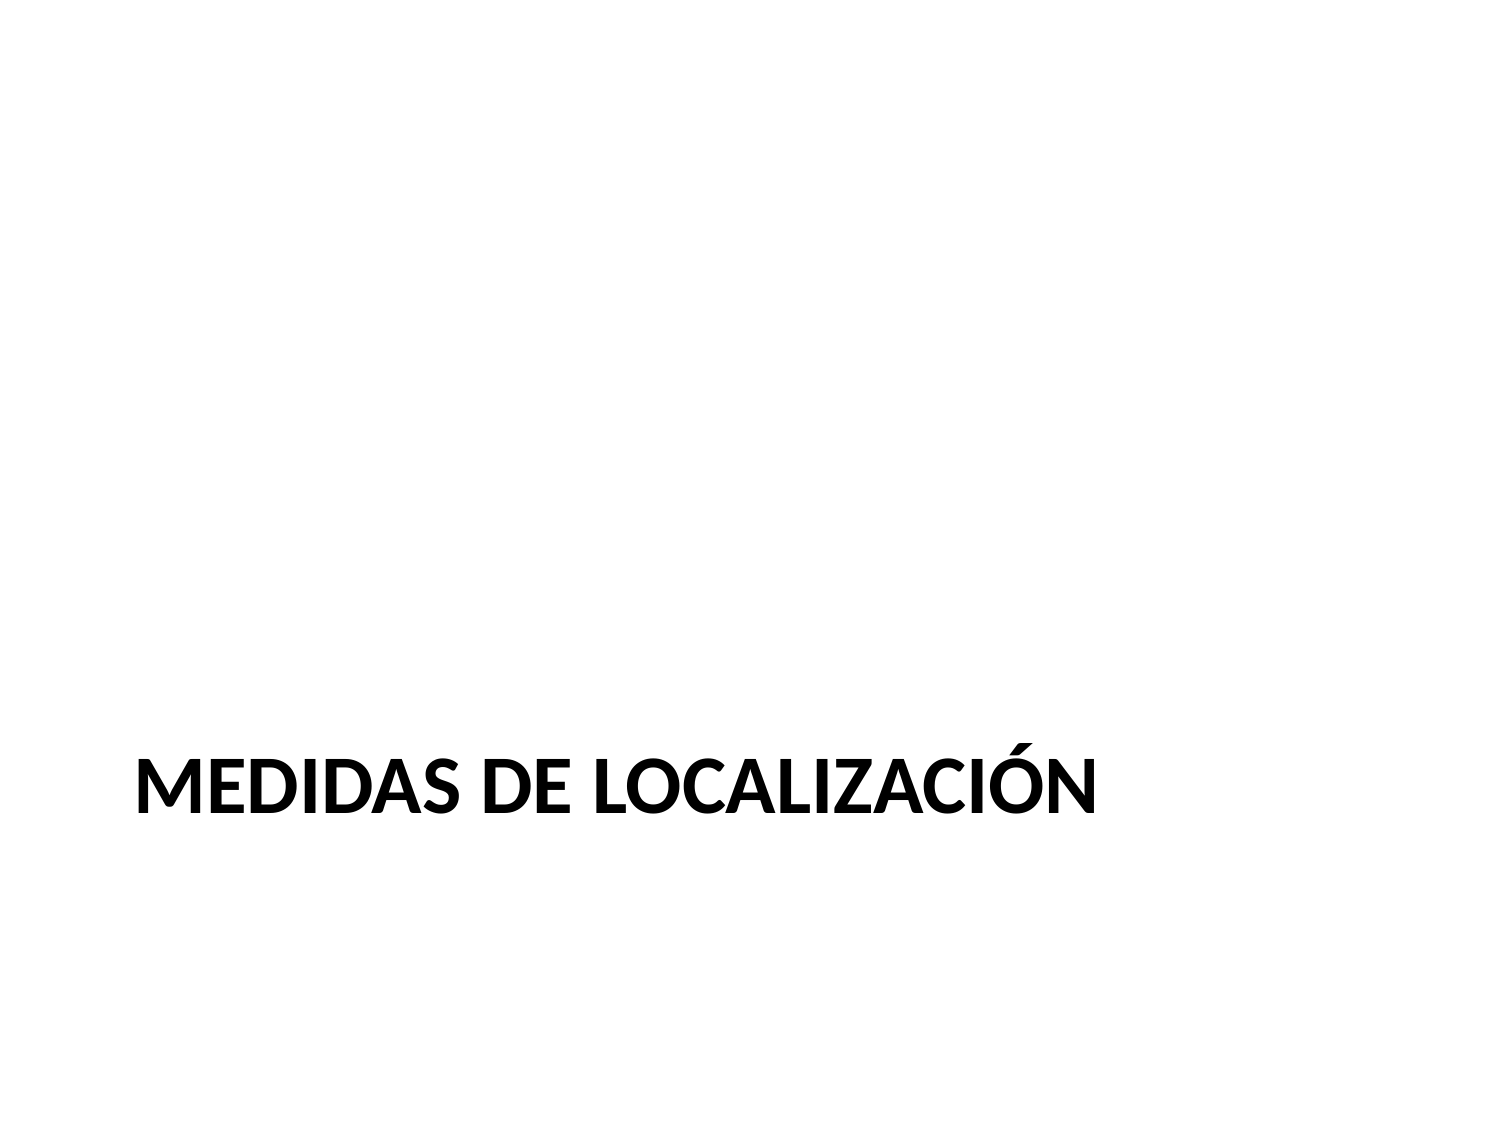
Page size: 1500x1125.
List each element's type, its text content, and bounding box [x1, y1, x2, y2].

title Medidas de localización [118, 722, 1394, 947]
